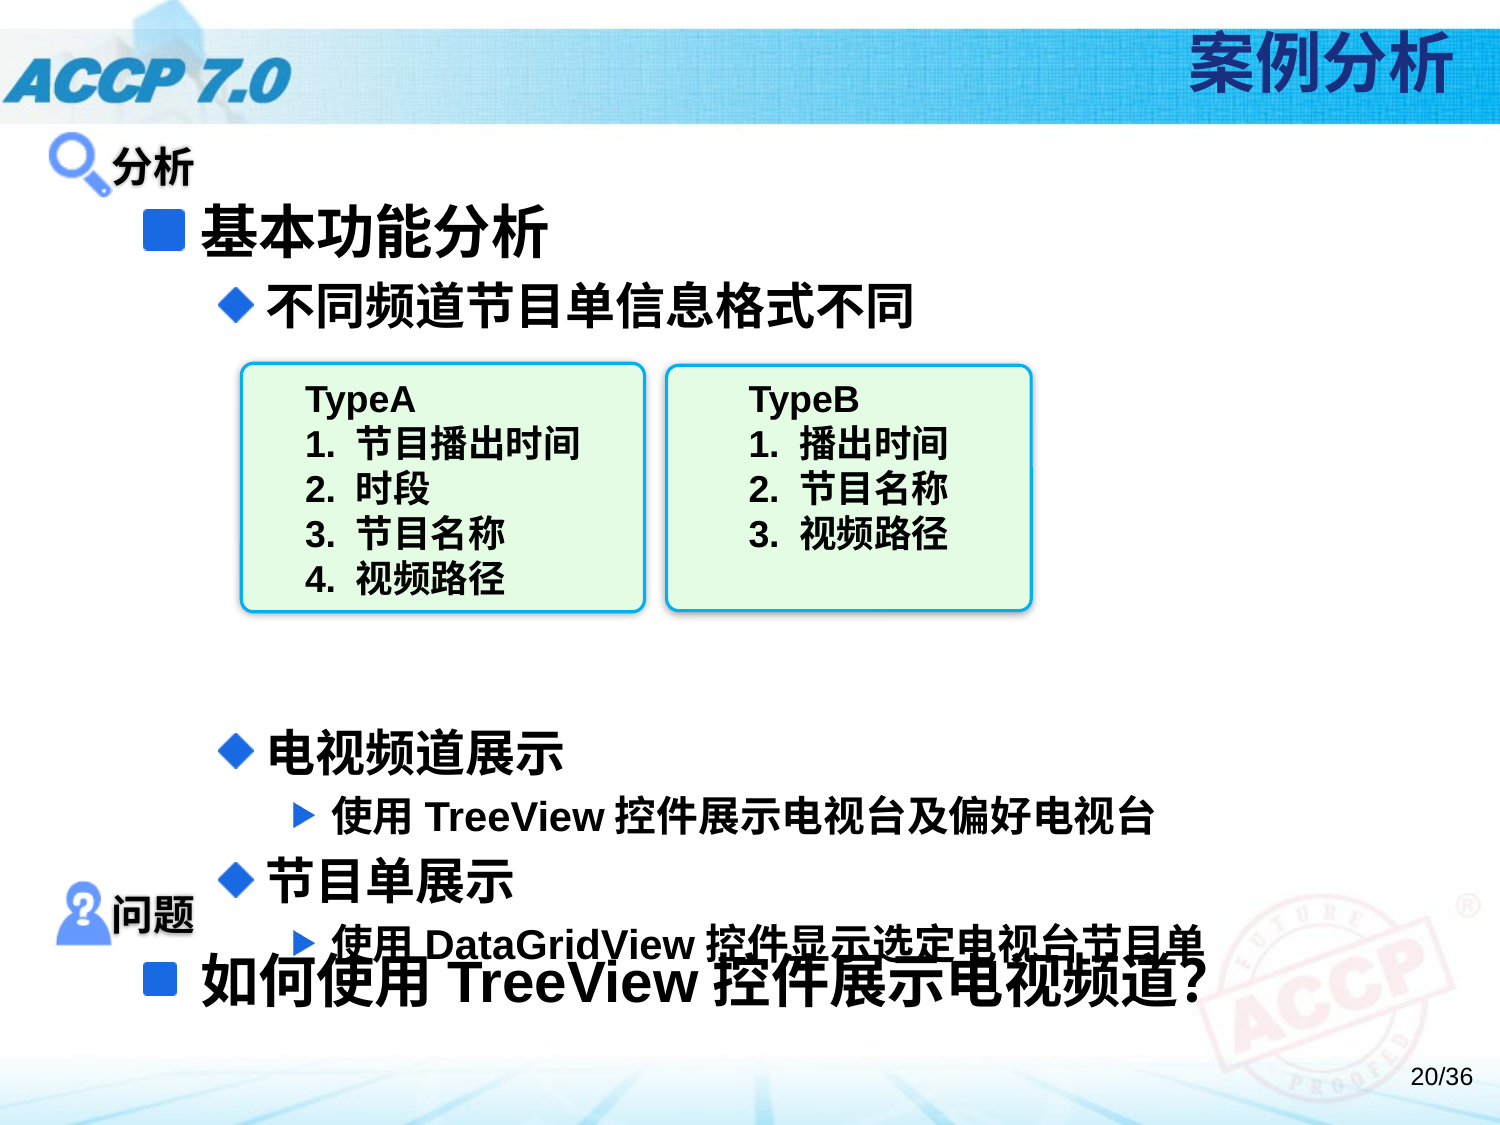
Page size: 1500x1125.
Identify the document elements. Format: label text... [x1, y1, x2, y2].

picture [143, 209, 185, 251]
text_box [46, 128, 212, 203]
list 基本功能分析 不同频道节目单信息格式不同 电视频道展示 使用TreeView控件展示电视台及偏好电视台 节目单展示 使用DataGridView控件显示选定电视台节目单 [128, 187, 1383, 928]
text_box 如何使用TreeView控件展示电视频道？ [128, 936, 1419, 1066]
title 案例分析 [120, 13, 1471, 162]
text_box TypeA 1. 节目播出时间 2. 时段 3. 节目名称 4. 视频路径 [241, 363, 645, 612]
picture [143, 962, 177, 996]
picture [218, 862, 254, 898]
picture [218, 733, 254, 769]
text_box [48, 878, 212, 949]
picture [0, 0, 1500, 1125]
picture [293, 802, 315, 828]
text_box TypeB 1. 播出时间 2. 节目名称 3. 视频路径 [666, 365, 1032, 611]
picture [218, 287, 254, 323]
slide_number 20/36 [1138, 1053, 1489, 1114]
